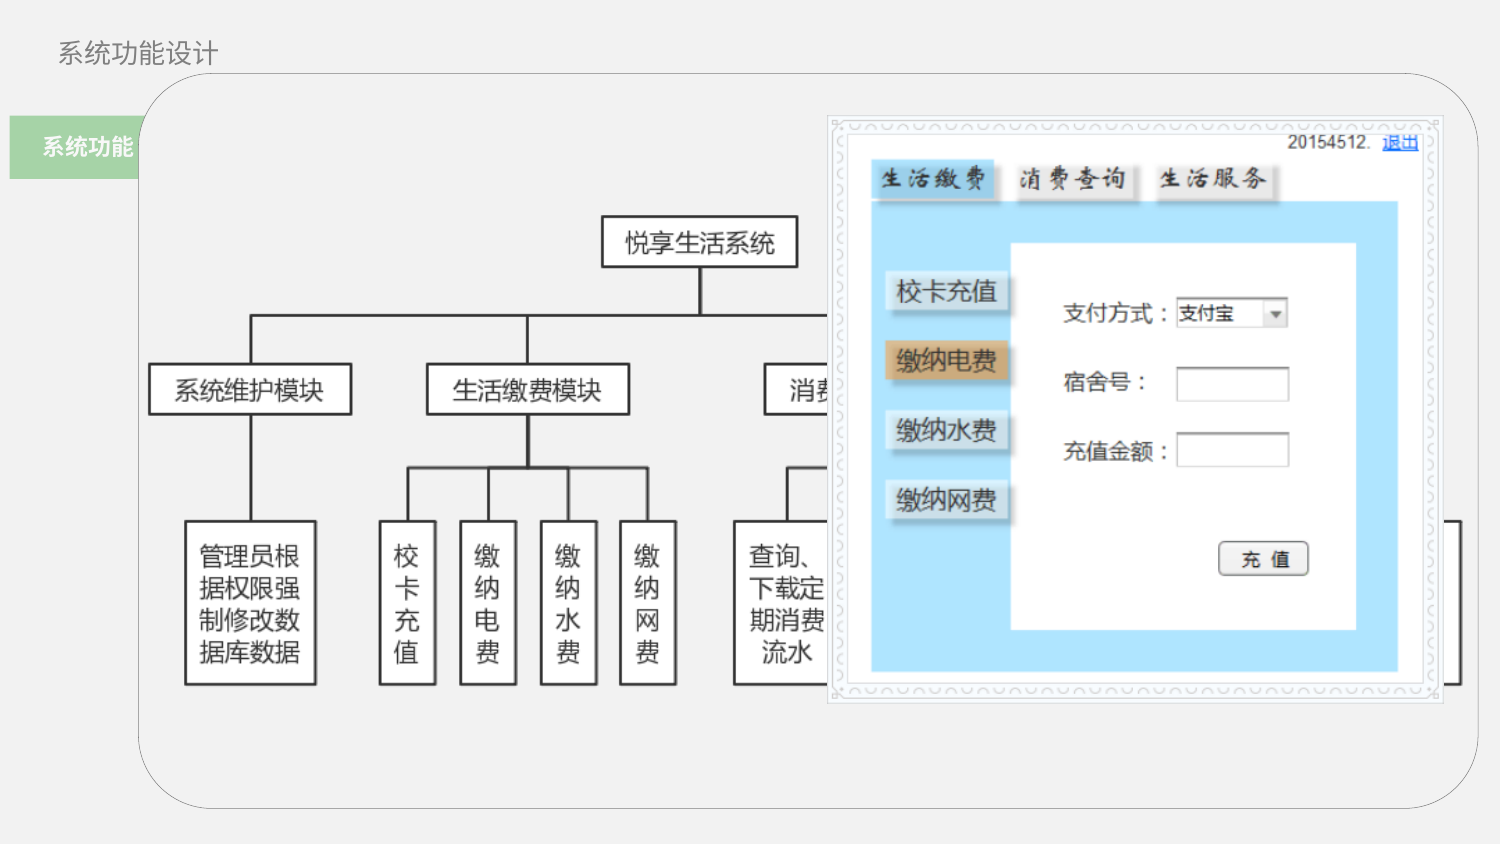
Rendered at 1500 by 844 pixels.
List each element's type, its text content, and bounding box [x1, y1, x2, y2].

text_box [138, 737, 1479, 809]
picture [82, 115, 1500, 729]
text_box [9, 115, 145, 179]
text_box [138, 73, 1479, 148]
text_box 系统功能 [32, 125, 141, 167]
